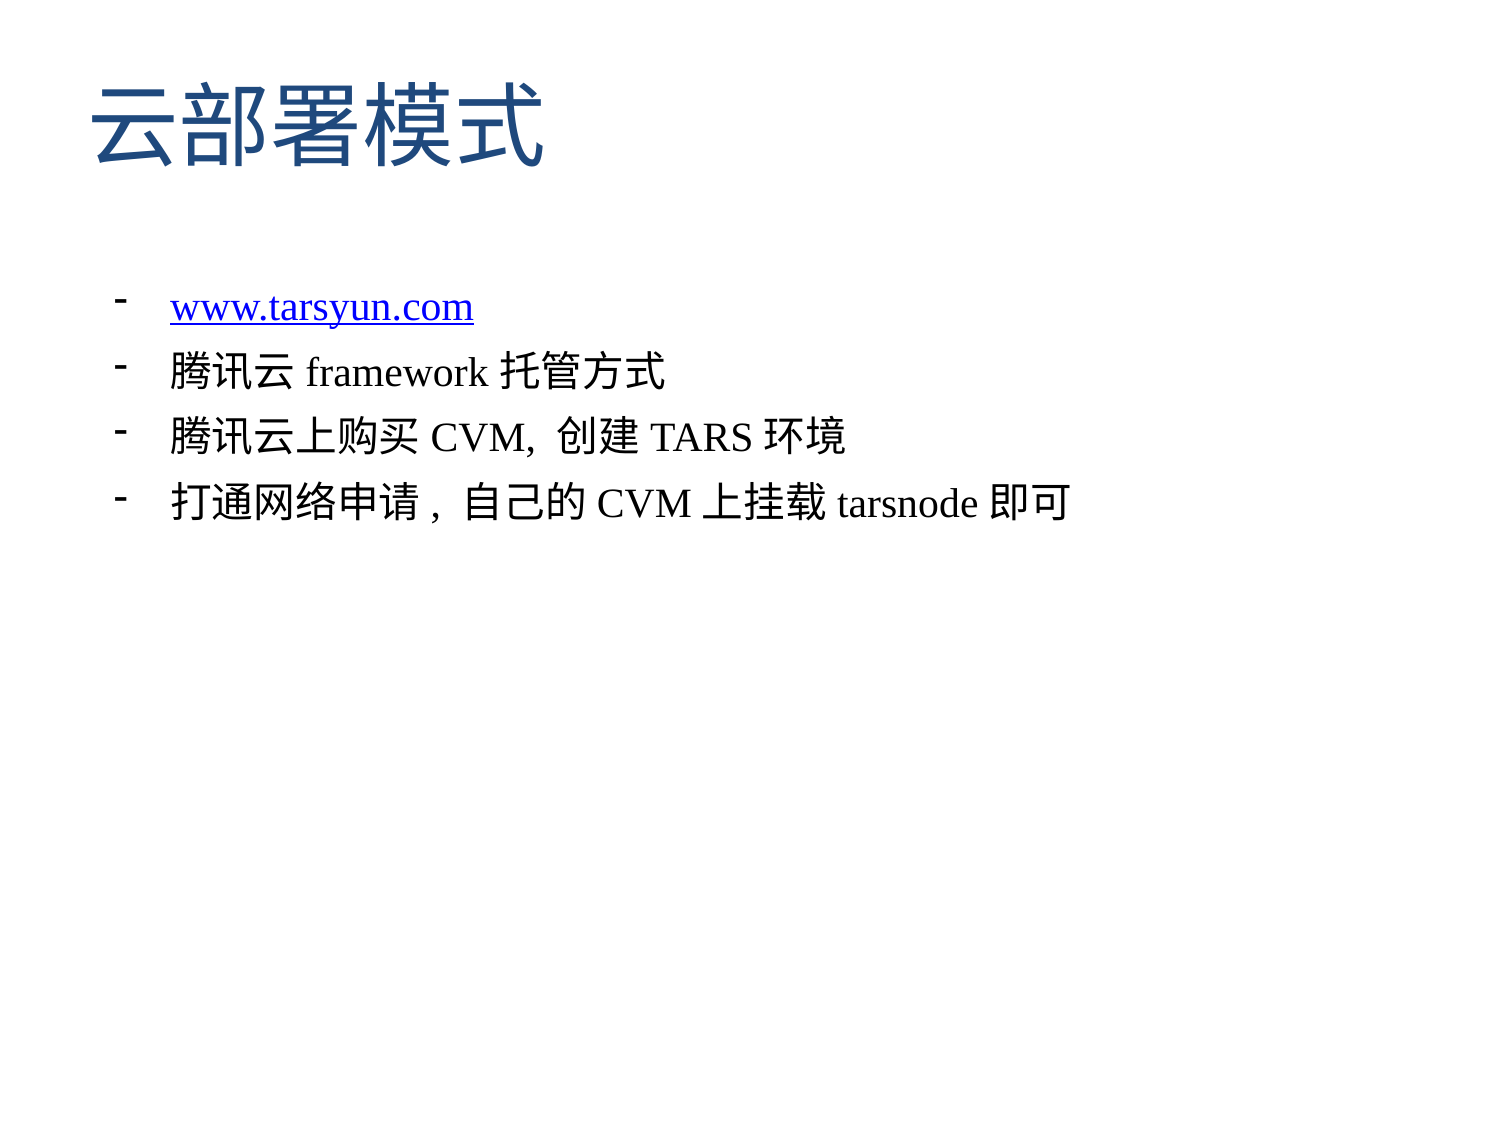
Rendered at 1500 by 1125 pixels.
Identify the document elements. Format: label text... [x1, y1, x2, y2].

text_box 云部署模式 [72, 89, 1425, 186]
text_box www.tarsyun.com 腾讯云framework托管方式 腾讯云上购买CVM, 创建TARS环境 打通网络申请, 自己的CVM上挂载tarsnode即可 [99, 263, 1399, 1125]
